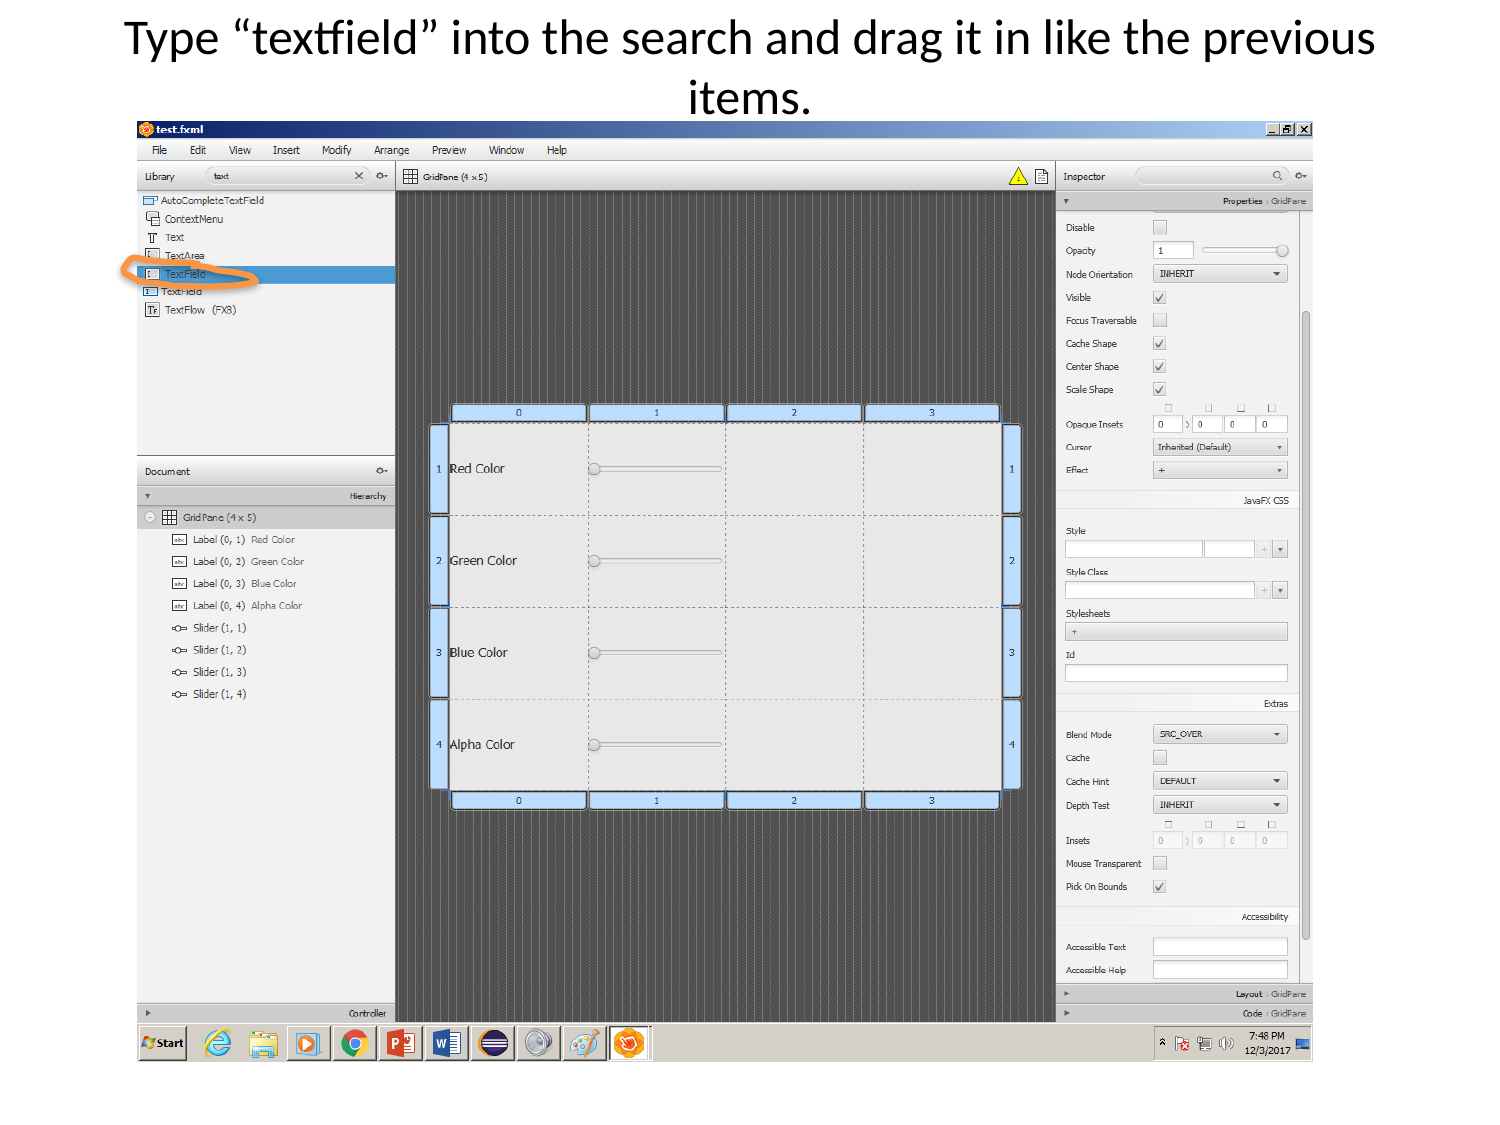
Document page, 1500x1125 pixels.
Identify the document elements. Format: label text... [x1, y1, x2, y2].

title Type “textfield” into the search and drag it in like the previous items. [75, 7, 1425, 122]
text_box [120, 254, 132, 281]
picture [137, 121, 1313, 1063]
